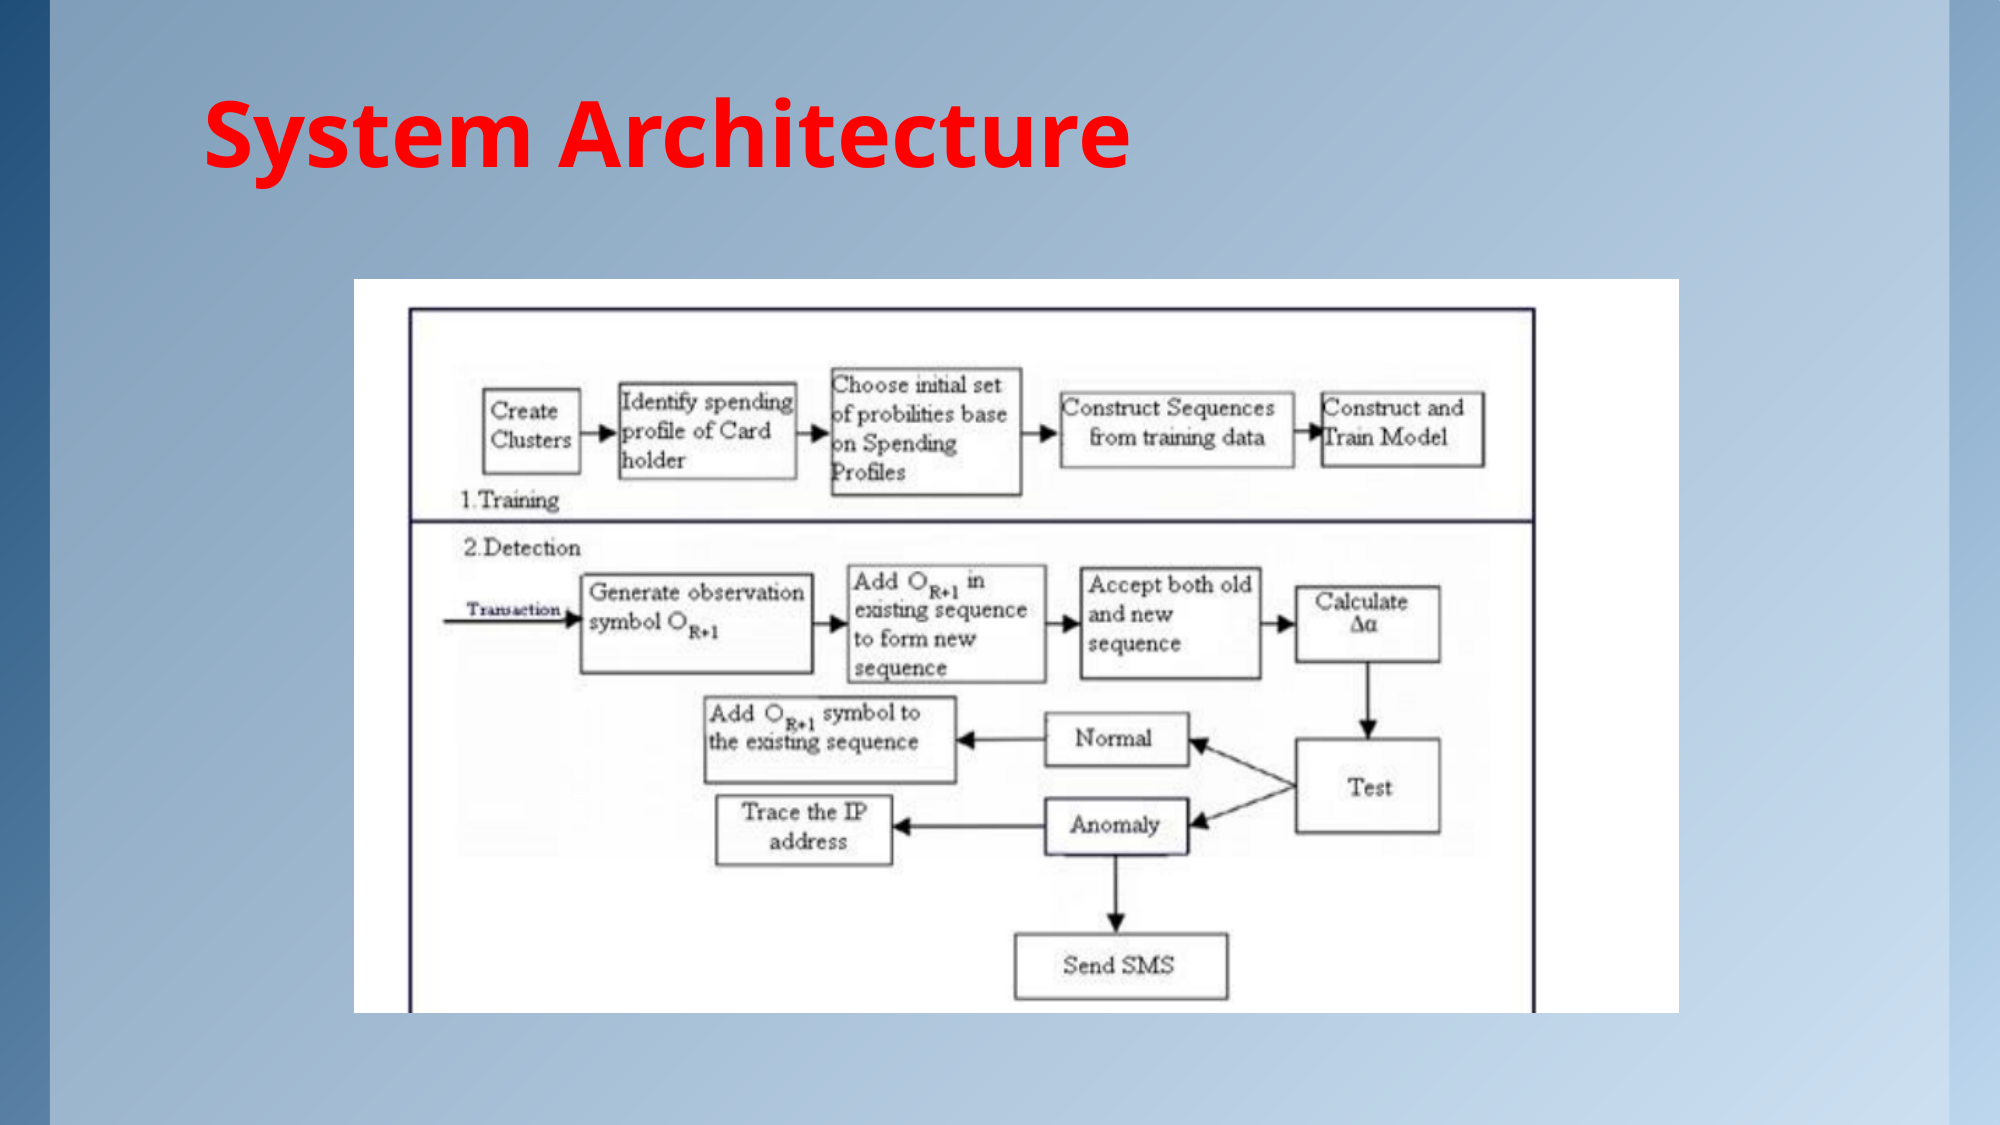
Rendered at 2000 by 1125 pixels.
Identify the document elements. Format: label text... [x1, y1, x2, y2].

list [354, 279, 1679, 1013]
title System Architecture [183, 12, 1850, 197]
